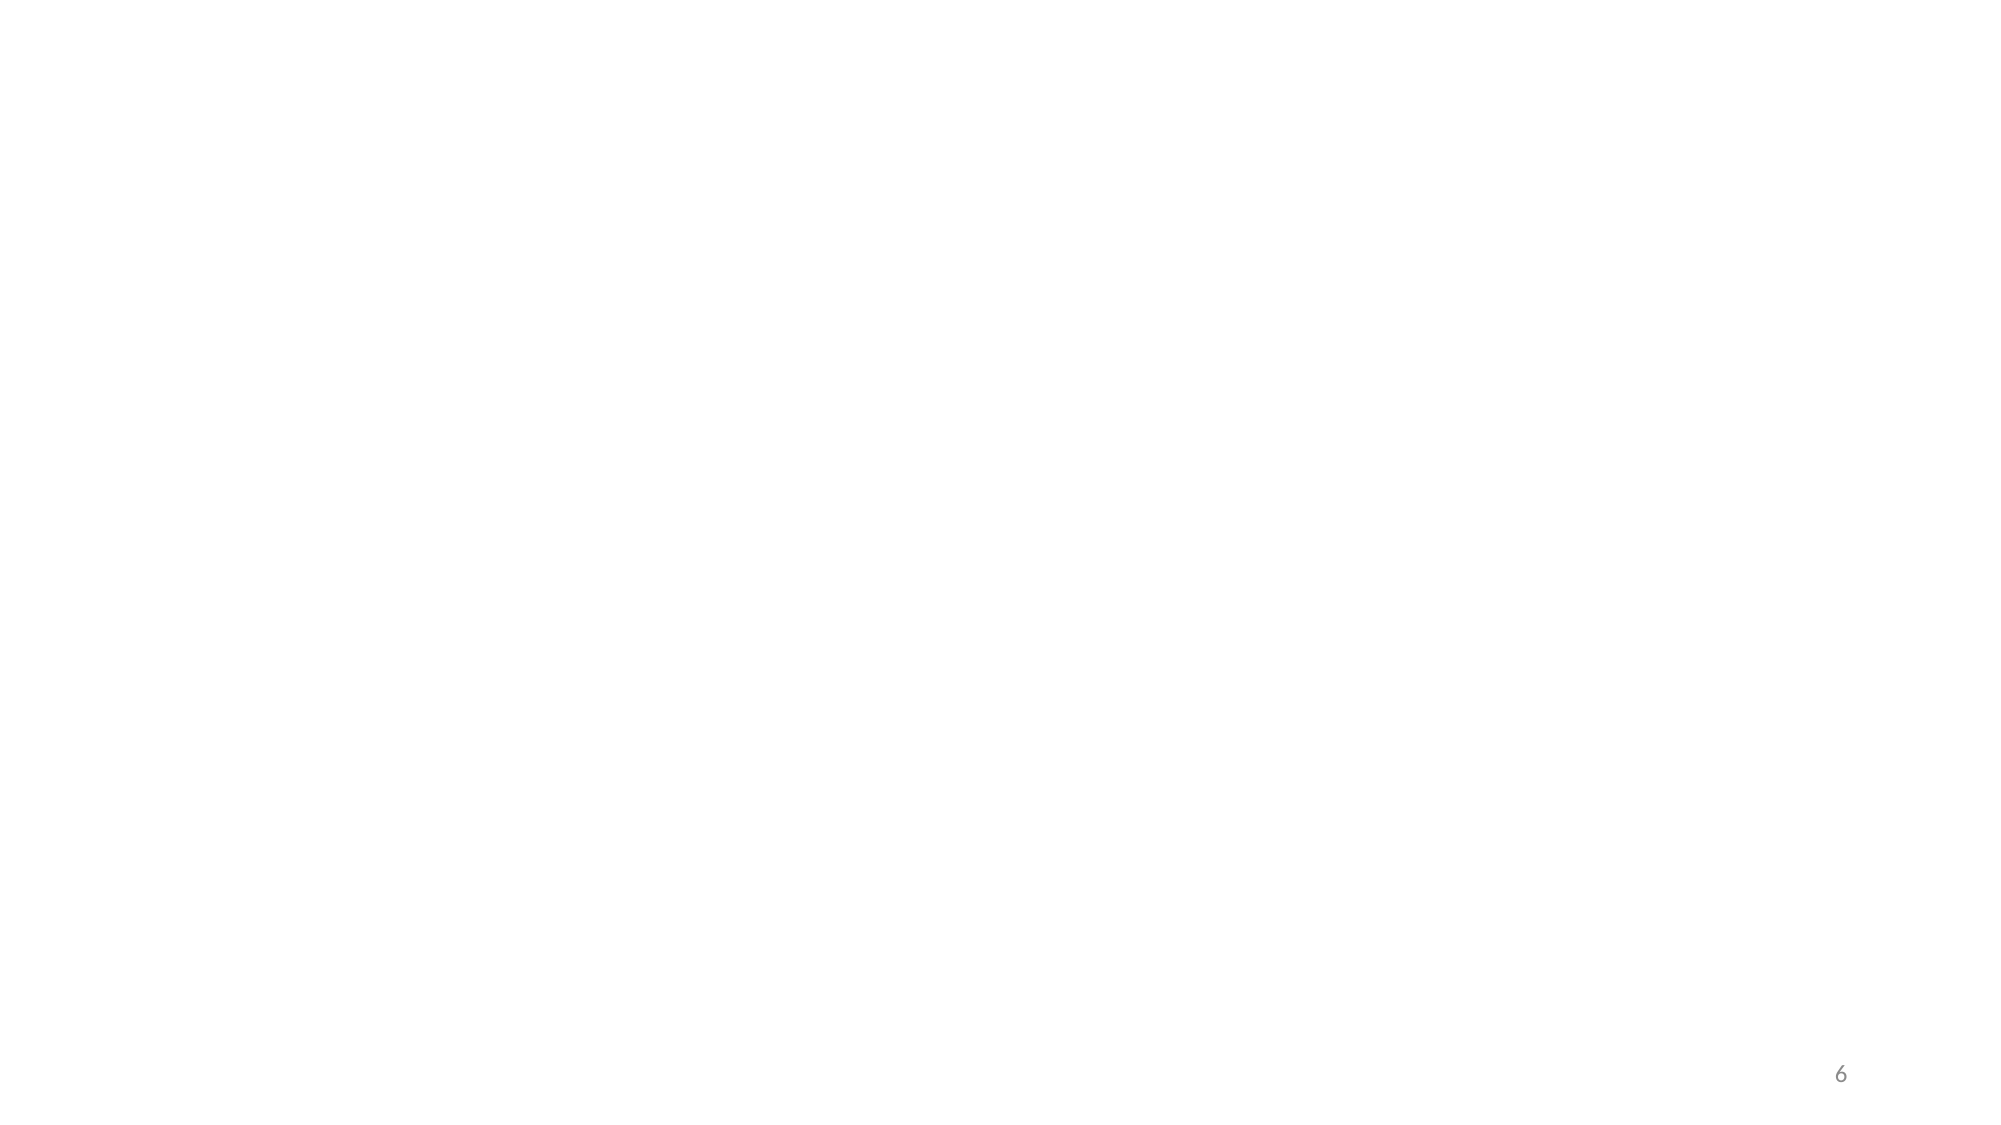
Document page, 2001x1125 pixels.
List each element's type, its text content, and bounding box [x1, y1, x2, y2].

slide_number 6 [1412, 1042, 1863, 1103]
